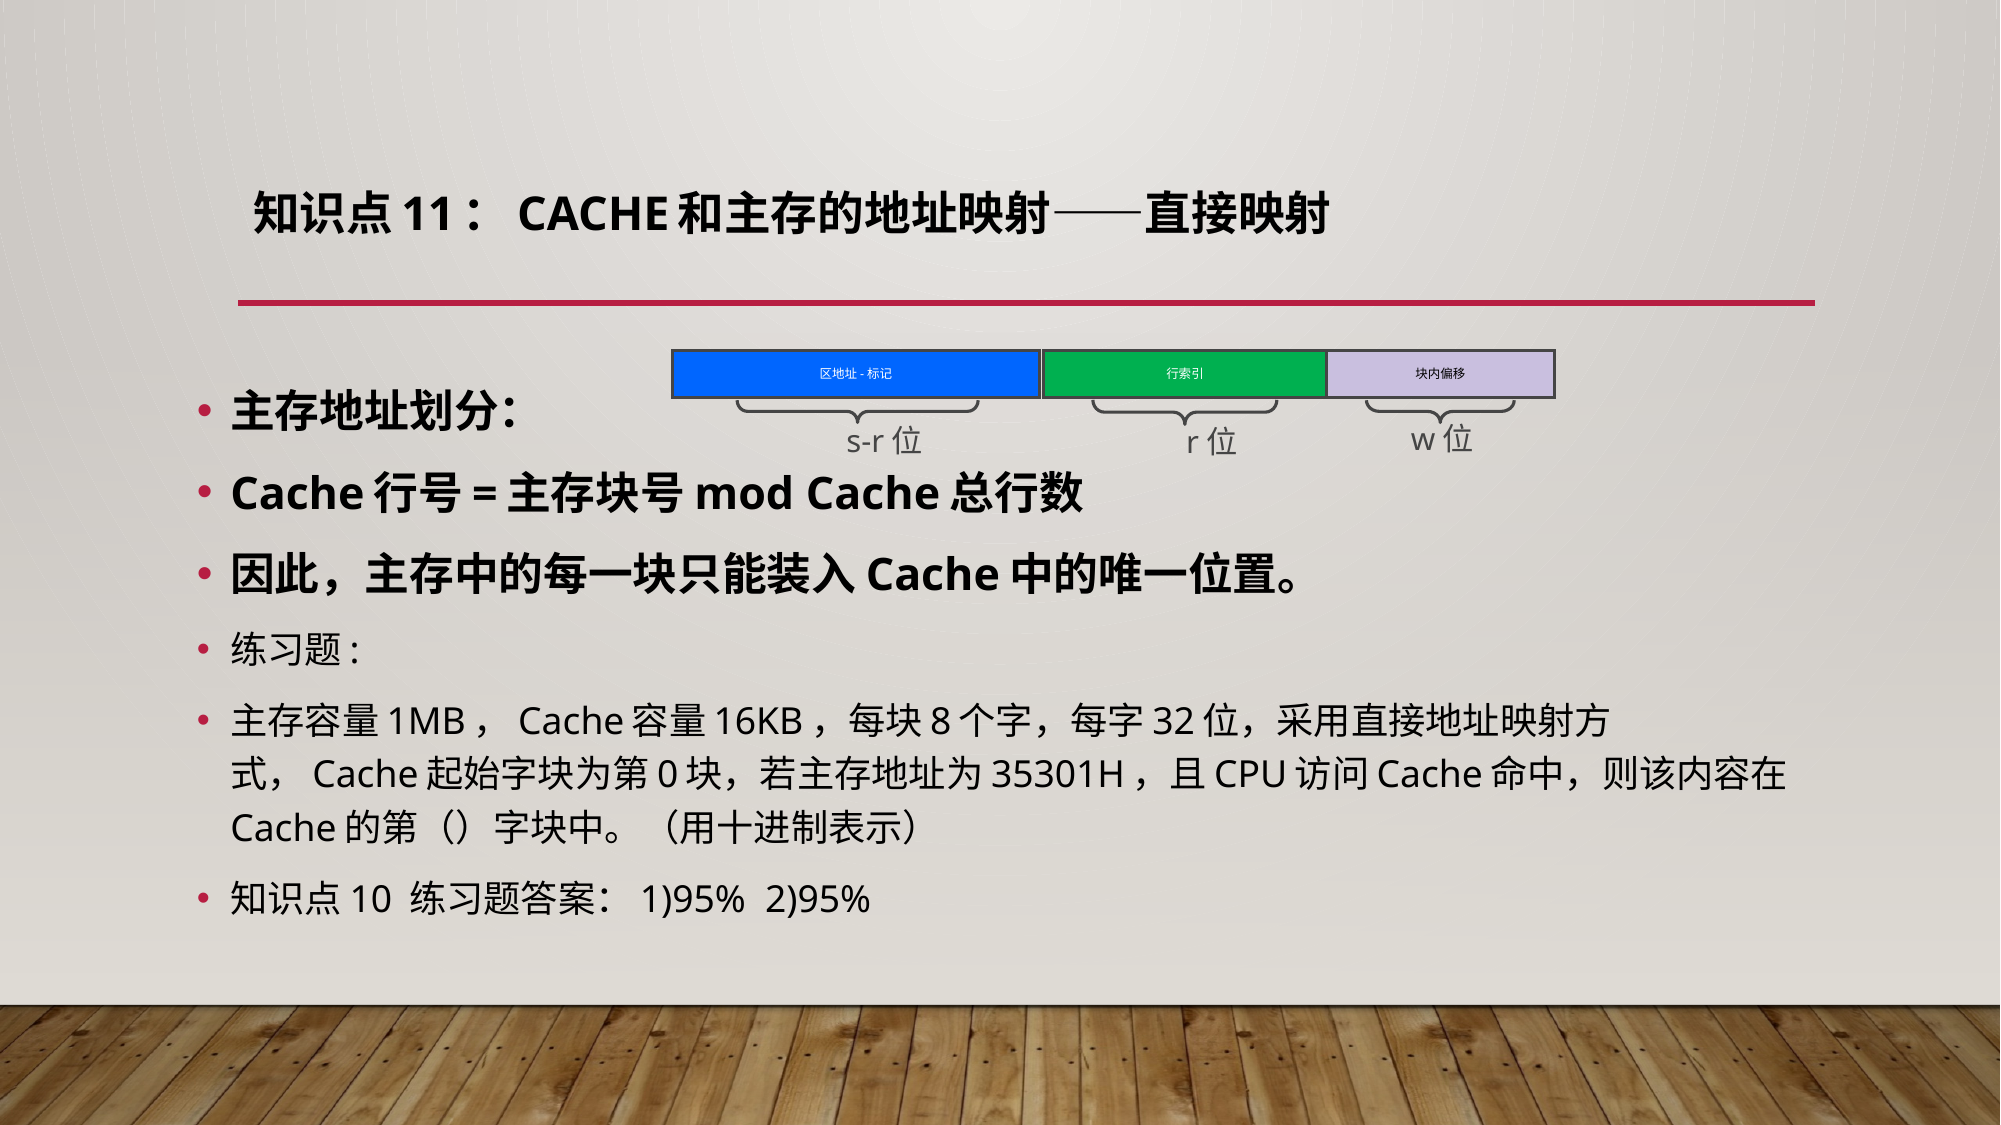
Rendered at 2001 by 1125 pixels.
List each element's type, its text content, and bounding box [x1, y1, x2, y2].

list 主存地址划分： Cache行号=主存块号mod Cache总行数 因此，主存中的每一块只能装入Cache中的唯一位置。 练习题: 主存容量1MB，Cache容量16KB，每块8个字，每字32位，采用直接地址映射方式，Cache起始字块为第0块，若主存地址为35301H，且CPU访问Cache命中，则该内容在Cache的第（）字块中。（用十进制表示） 知识点10 练习题答案：1)95% 2)95% [181, 364, 1814, 931]
picture [0, 1005, 2000, 1125]
title 知识点11：Cache和主存的地址映射——直接映射 [238, 131, 1814, 305]
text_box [671, 349, 1555, 455]
